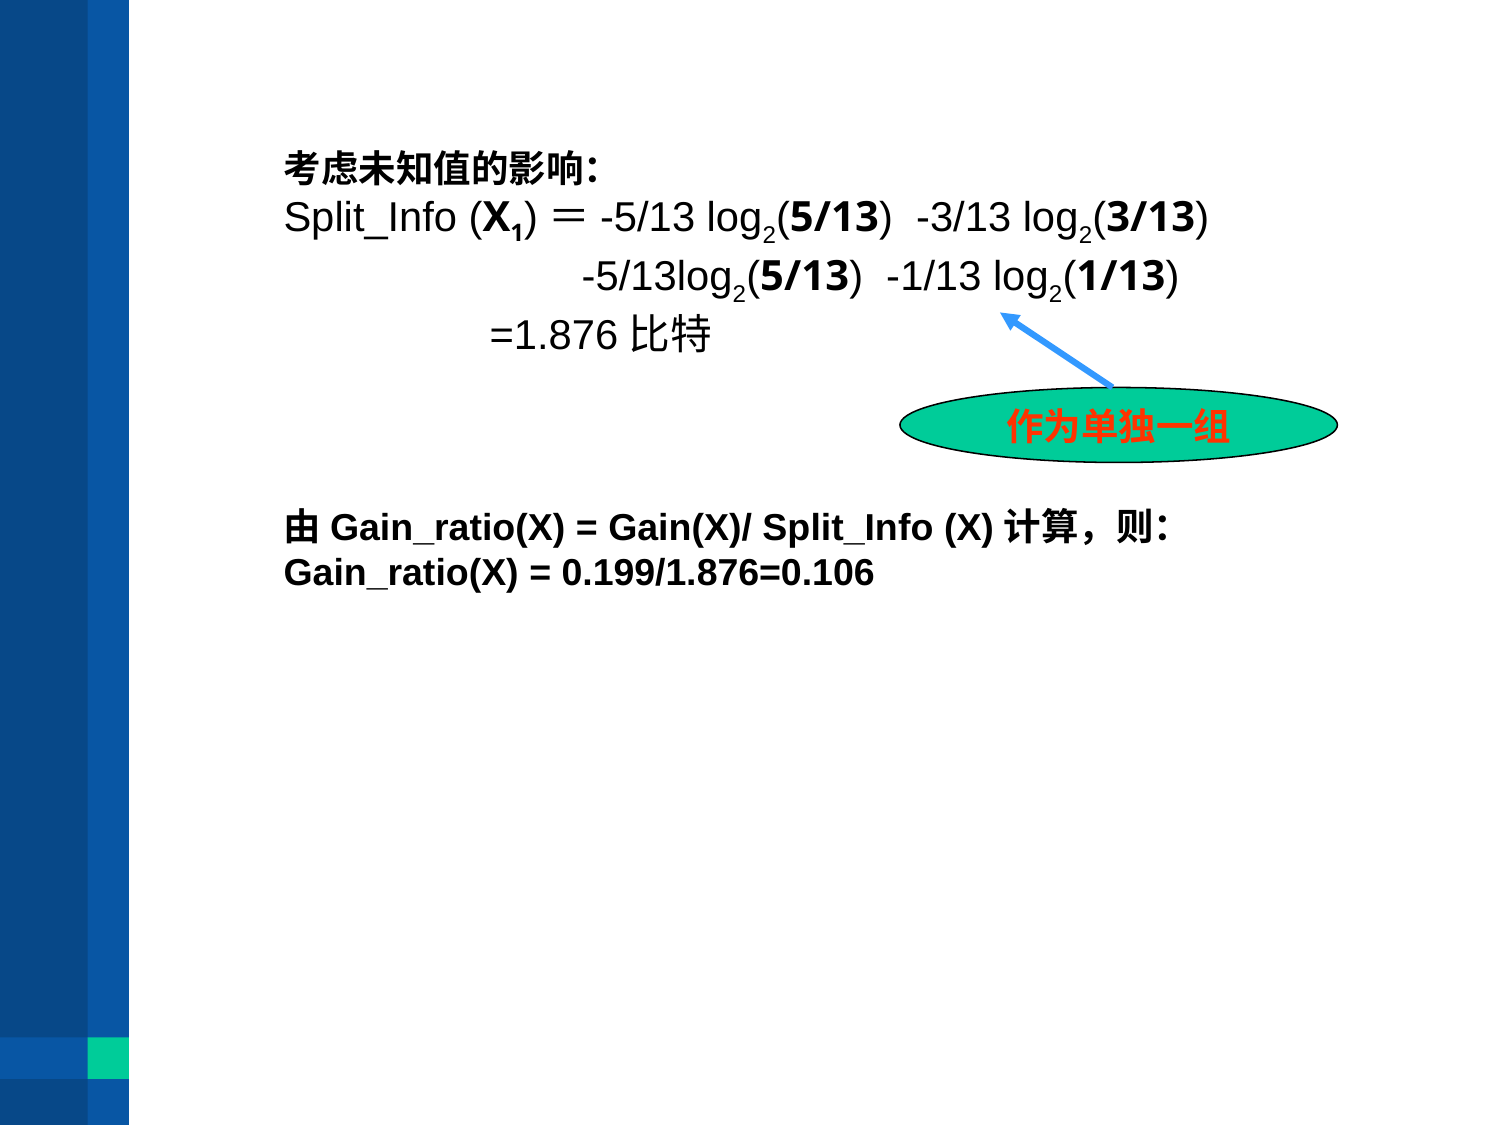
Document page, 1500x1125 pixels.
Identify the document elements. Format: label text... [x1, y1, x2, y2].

text_box [999, 312, 1113, 388]
text_box 作为单独一组 [899, 387, 1338, 463]
text_box 考虑未知值的影响： Split_Info (X1)＝-5/13 log2(5/13) -3/13 log2(3/13) -5/13log2(5/13) -1/13 log2(1/13) =1.876比特 由Gain_ratio(X) = Gain(X)/ Split_Info (X)计算，则： Gain_ratio(X) = 0.199/1.876=0.106 [174, 137, 1463, 741]
